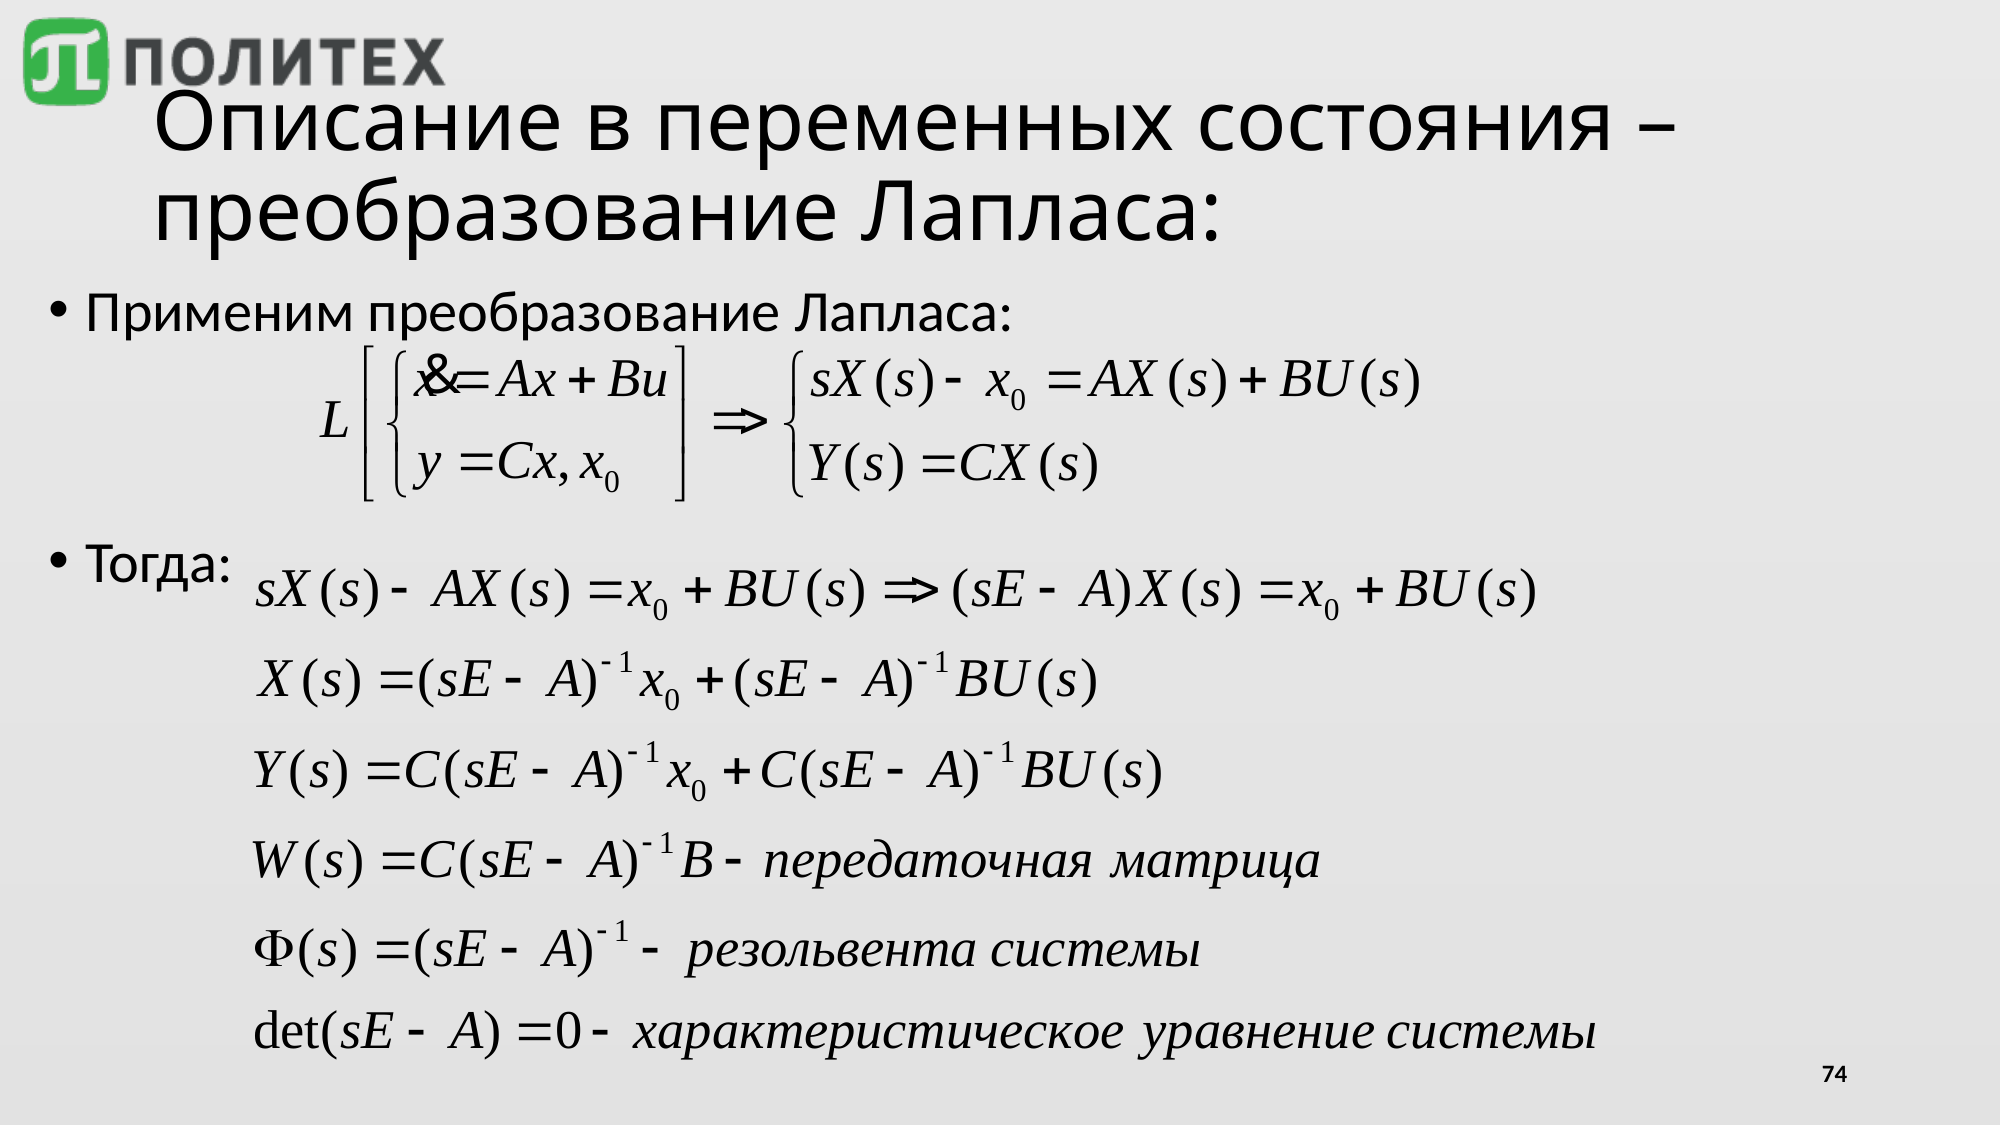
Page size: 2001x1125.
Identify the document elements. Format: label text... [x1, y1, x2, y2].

picture [0, 0, 469, 125]
slide_number 74 [1412, 1042, 1863, 1103]
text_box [246, 553, 1604, 1073]
list Применим преобразование Лапласа: Тогда: [33, 273, 1919, 1125]
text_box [310, 332, 1432, 516]
title Описание в переменных состояния – преобразование Лапласа: [137, 59, 1863, 273]
